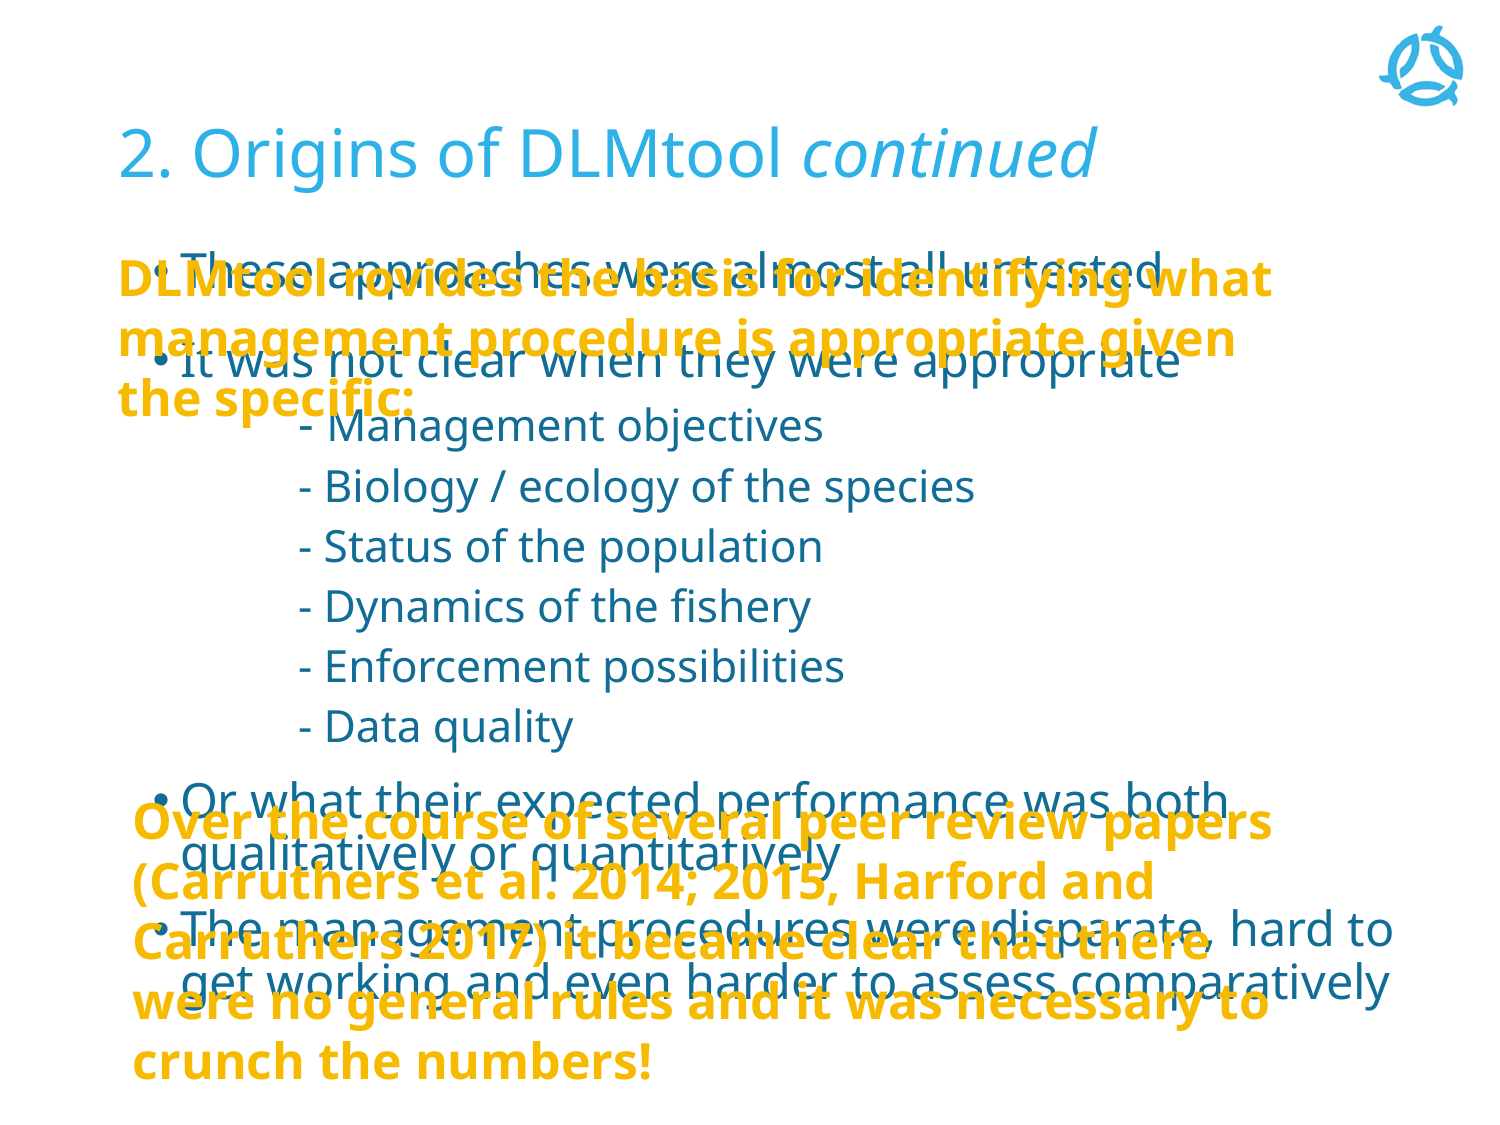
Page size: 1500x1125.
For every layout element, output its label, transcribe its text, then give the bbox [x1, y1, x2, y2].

text_box DLMtool rovides the basis for identifying what management procedure is appropriate given the specific: [103, 239, 1322, 435]
text_box Over the course of several peer review papers (Carruthers et al. 2014; 2015, Harford and Carruthers 2017) it became clear that there were no general rules and it was necessary to crunch the numbers! [118, 781, 1337, 1097]
picture [1376, 22, 1471, 112]
title 2. Origins of DLMtool continued [103, 47, 1397, 239]
list These approaches were almost all untested It was not clear when they were appropriate - Management objectives - Biology / ecology of the species - Status of the population - Dynamics of the fishery - Enforcement possibilities - Data quality Or what their expected performance was both qualitatively or quantitatively The management procedures were disparate, hard to get working and even harder to assess comparatively [137, 239, 1417, 1050]
